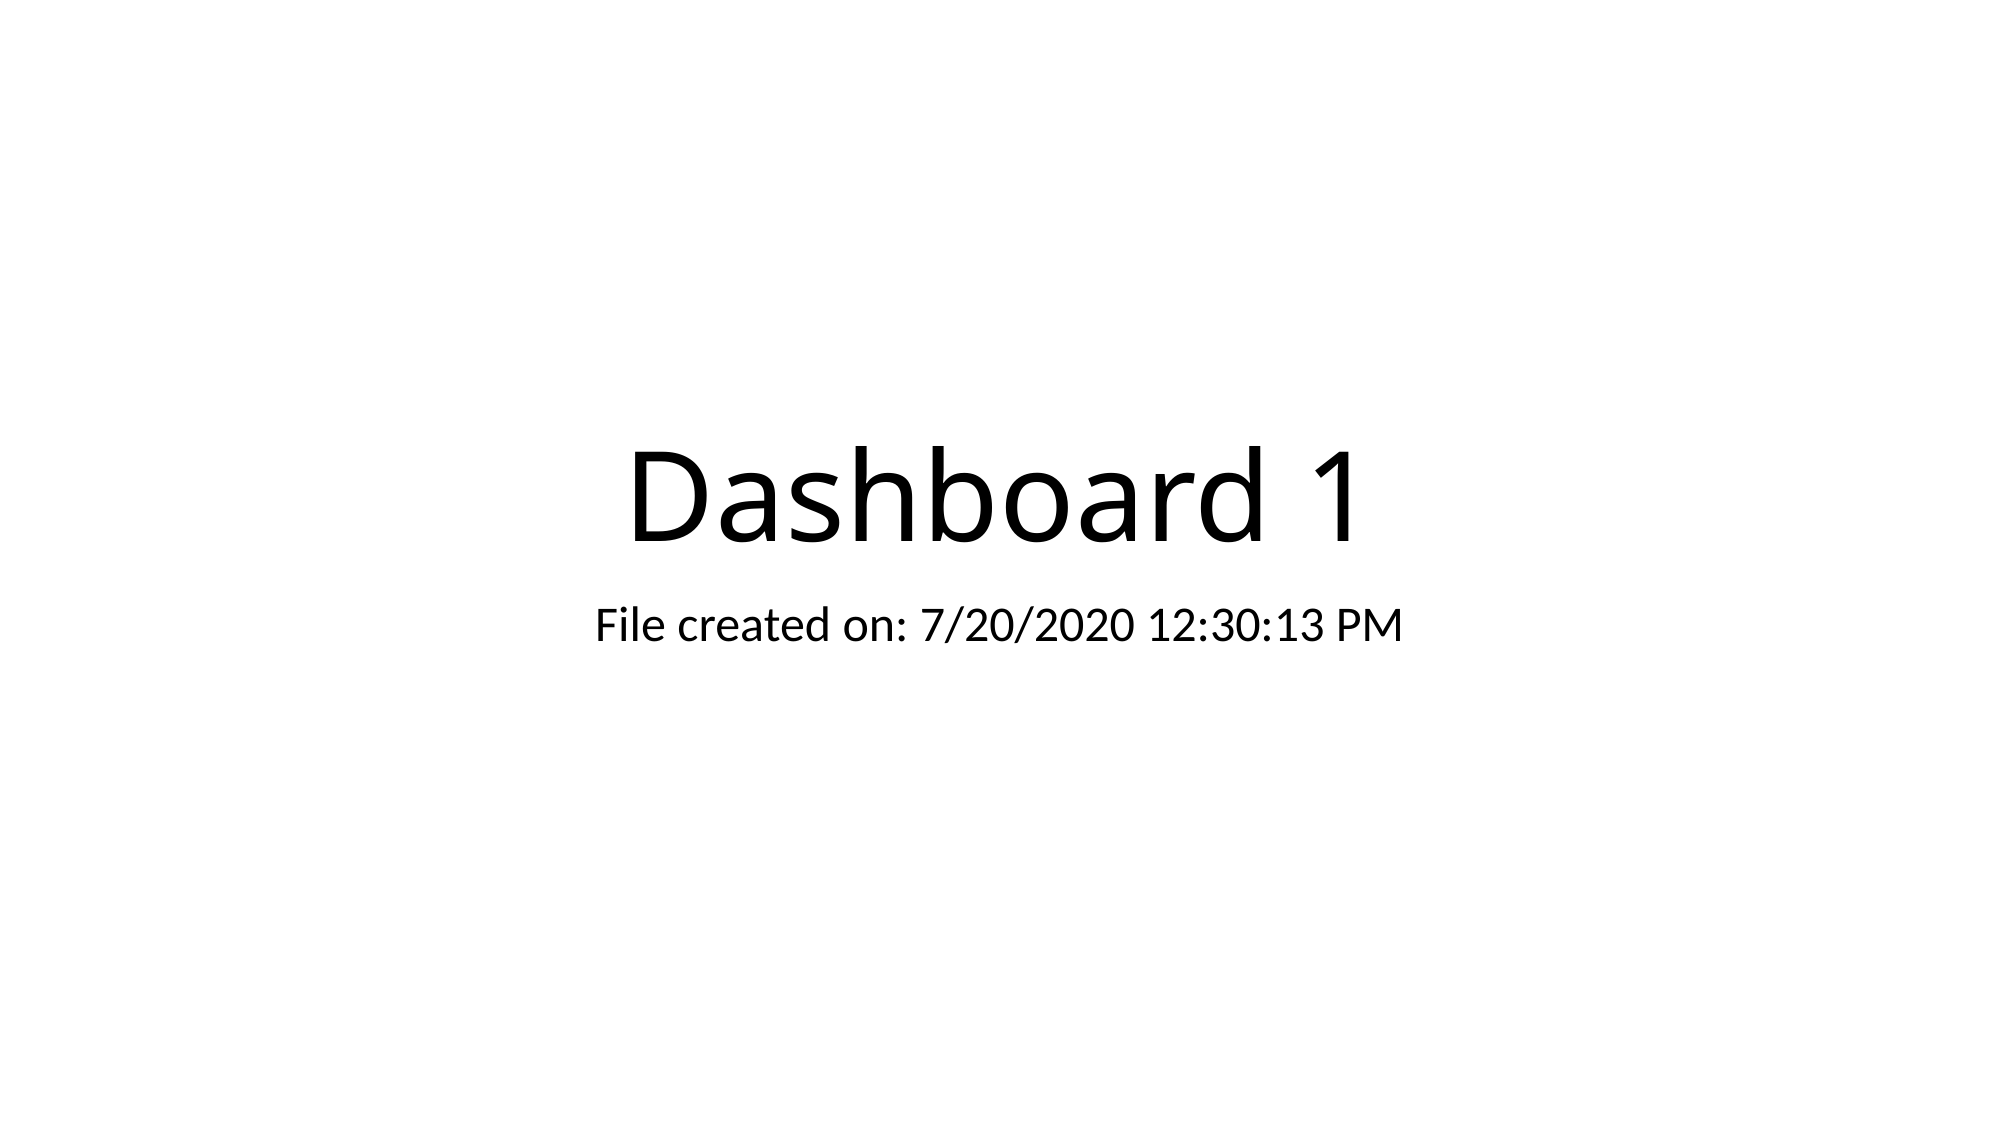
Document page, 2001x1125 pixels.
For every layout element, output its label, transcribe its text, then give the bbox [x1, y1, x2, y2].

subtitle File created on: 7/20/2020 12:30:13 PM [249, 590, 1750, 863]
title Dashboard 1 [249, 184, 1750, 576]
